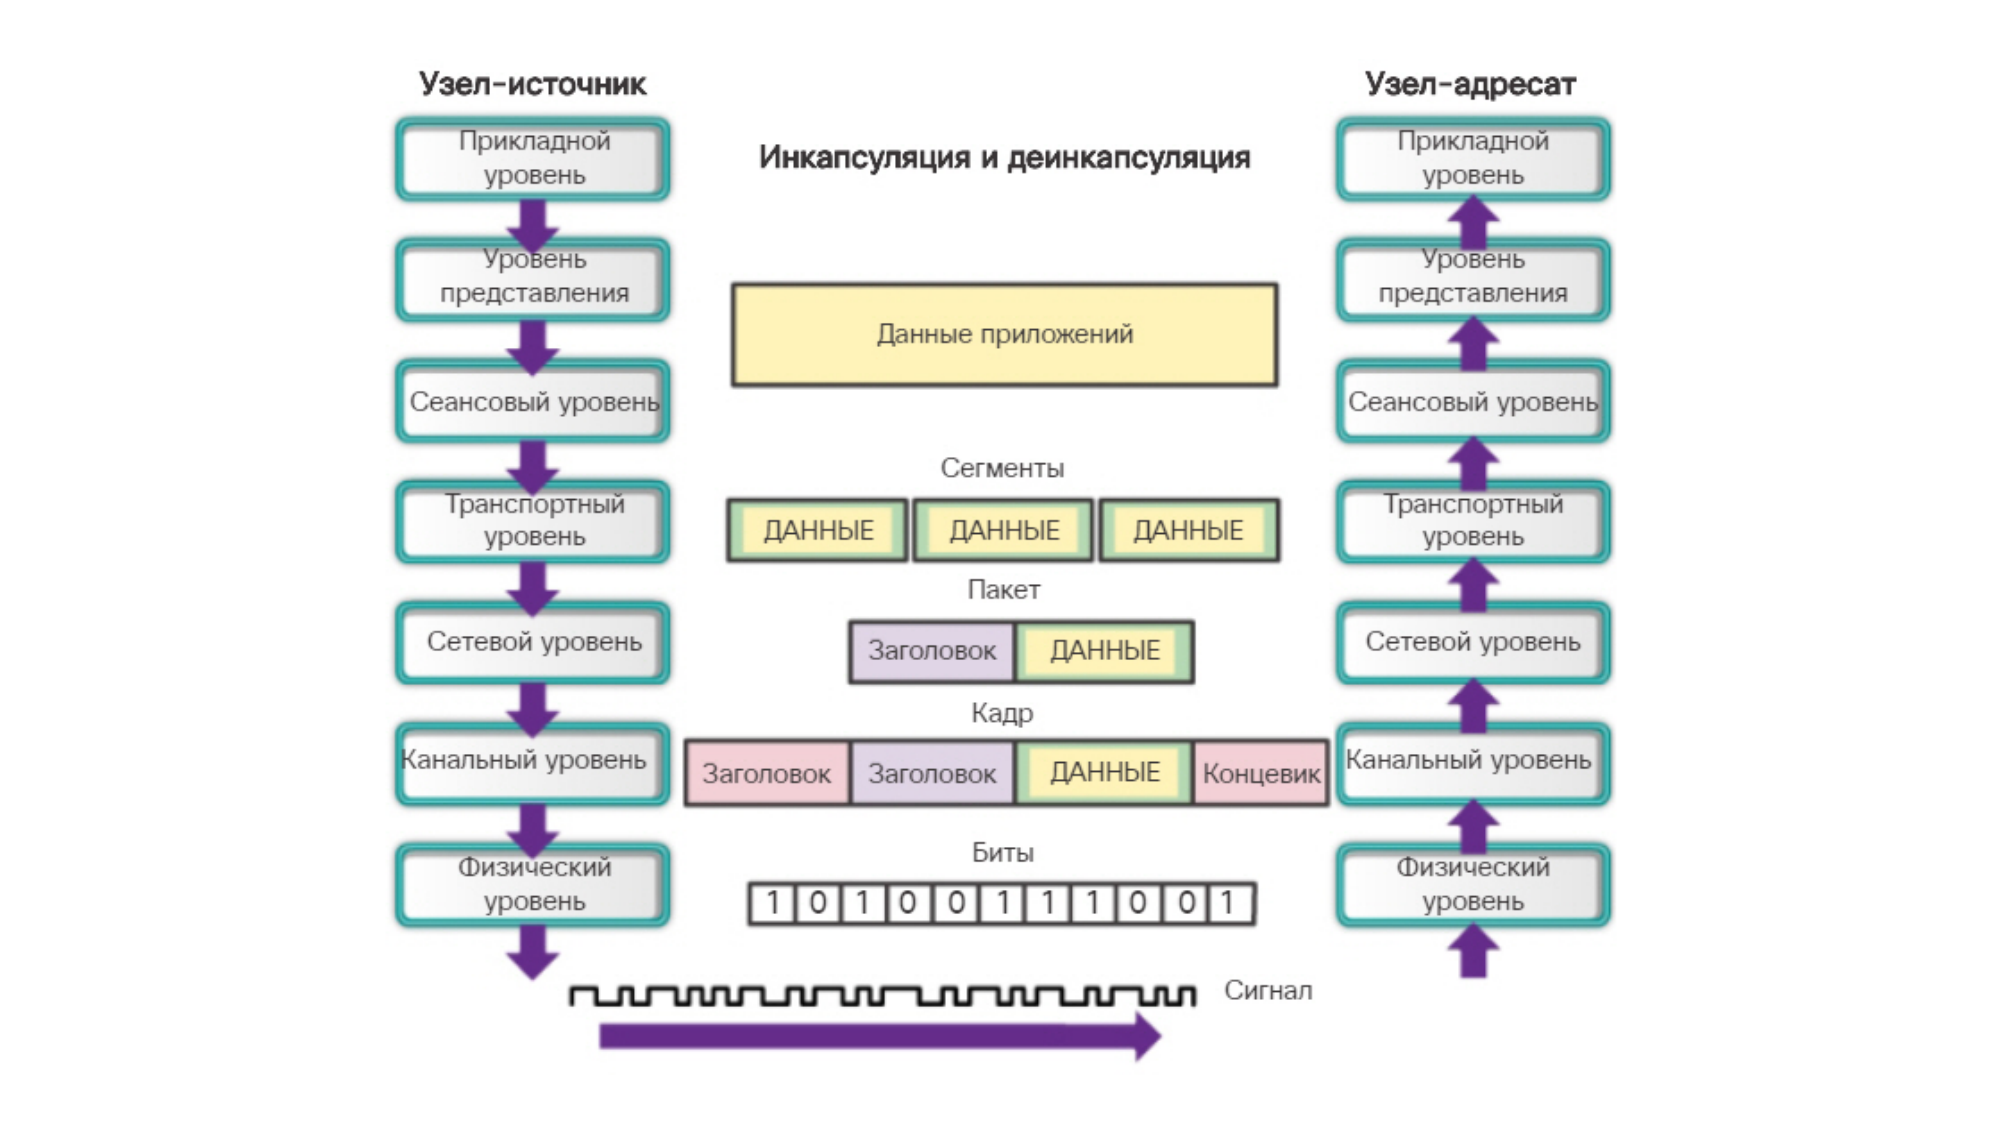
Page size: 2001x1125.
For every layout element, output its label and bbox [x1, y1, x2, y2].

picture [372, 59, 1628, 1075]
